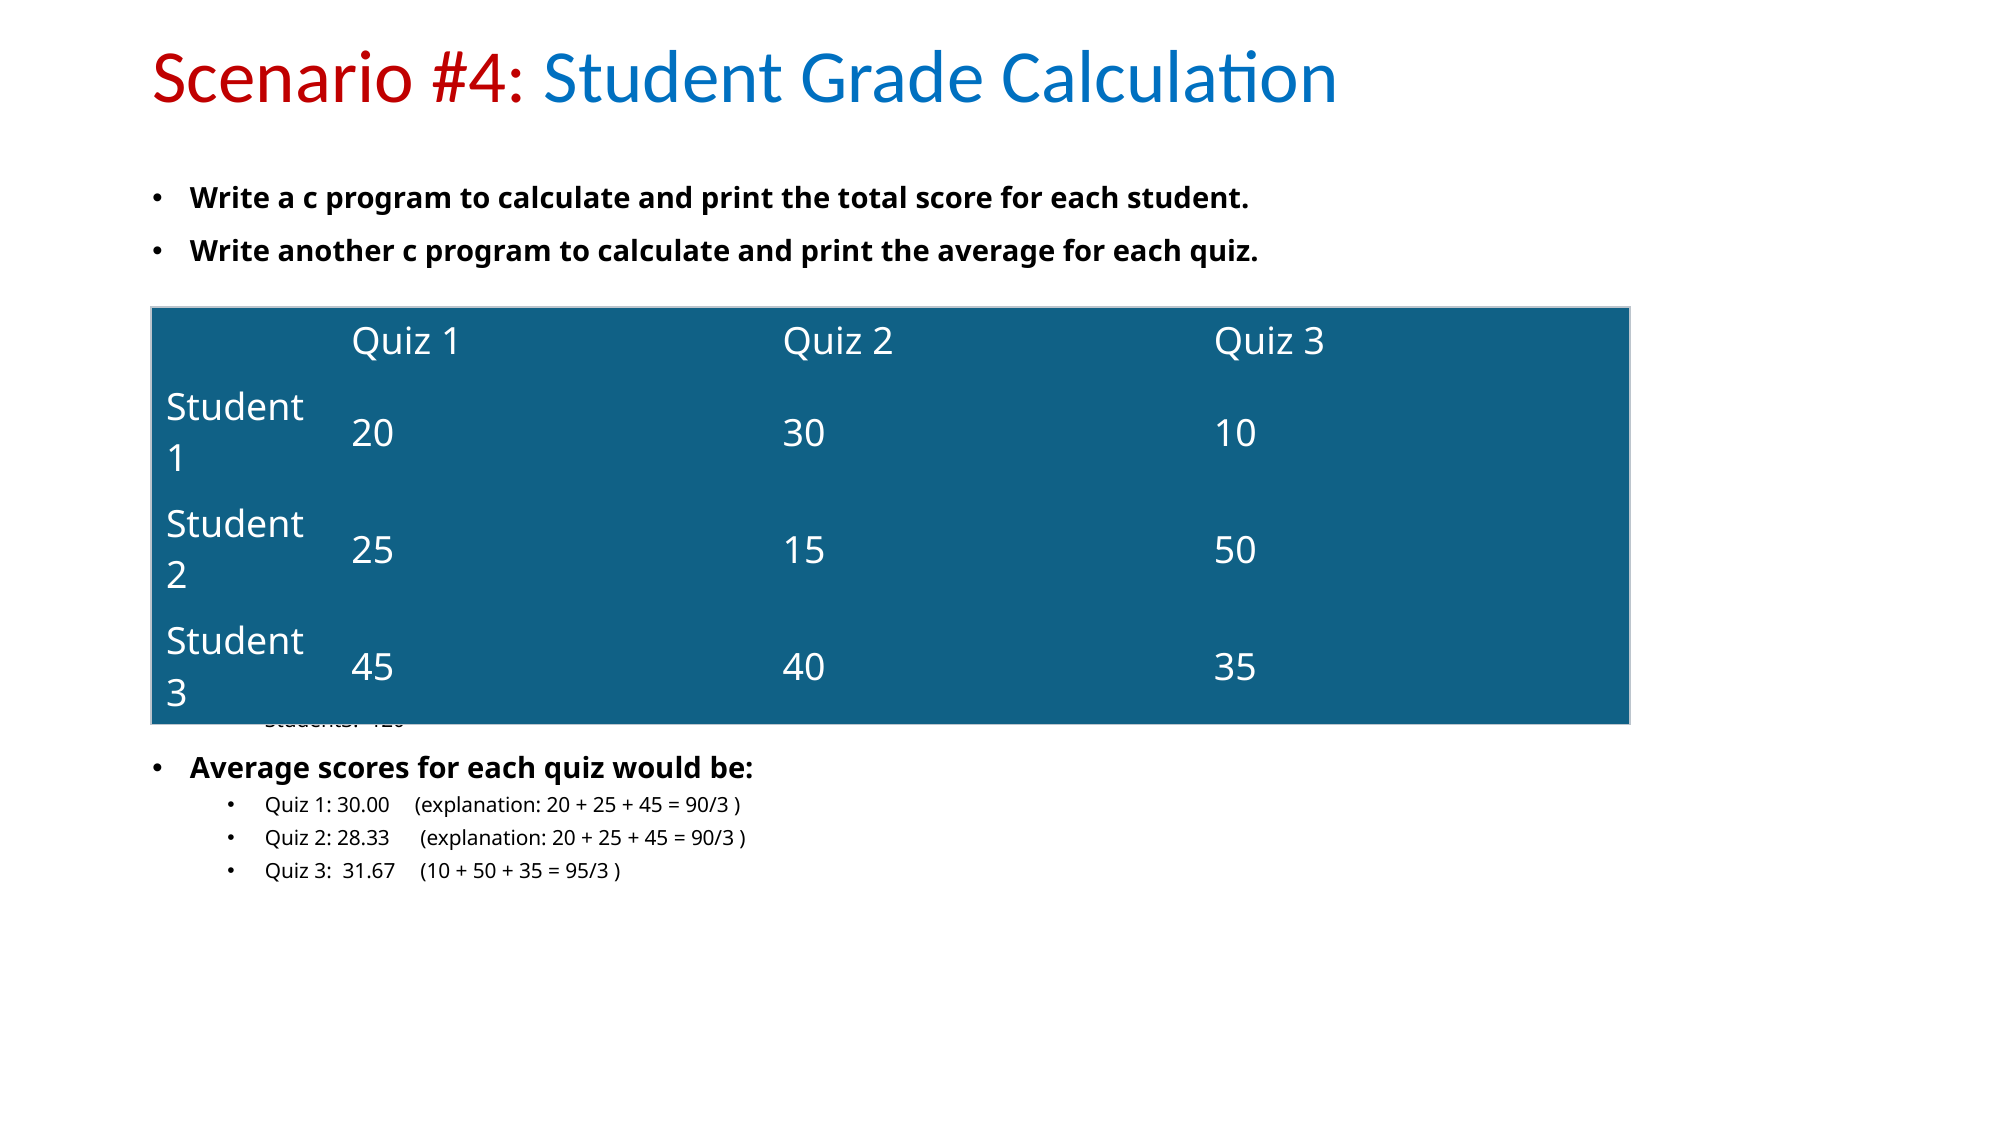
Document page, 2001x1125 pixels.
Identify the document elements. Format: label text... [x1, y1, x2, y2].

table_header Quiz 2 [768, 308, 1199, 373]
table_header Quiz 3 [1199, 308, 1629, 373]
table_cell 50 [1199, 490, 1629, 607]
table_cell 30 [768, 373, 1199, 490]
table_cell Student2 [152, 490, 336, 607]
table_cell Student3 [152, 607, 336, 724]
table_cell 25 [336, 490, 768, 607]
table_cell 20 [336, 373, 768, 490]
table_header Quiz 1 [336, 308, 768, 373]
table_header [152, 308, 336, 373]
list Write a c program to calculate and print the total score for each student. Write another c program to calculate and print the average for each quiz. Total scores for each student for all the quizzes: Student1 : 60 (explanation: 20 + 30 + 10 ) Student2: : 90 (explanation: 25 + 15 + 50 ) Student3: 120 Average scores for each quiz would be: Quiz 1: 30.00 (explanation: 20 + 25 + 45 = 90/3 ) Quiz 2: 28.33 (explanation: 20 + 25 + 45 = 90/3 ) Quiz 3: 31.67 (10 + 50 + 35 = 95/3 ) [137, 175, 1907, 1066]
table_cell 40 [768, 607, 1199, 724]
table_cell Student1 [152, 373, 336, 490]
table_cell 15 [768, 490, 1199, 607]
table_cell 45 [336, 607, 768, 724]
table_cell 35 [1199, 607, 1629, 724]
table_cell 10 [1199, 373, 1629, 490]
title Scenario #4: Student Grade Calculation [137, 3, 1981, 154]
